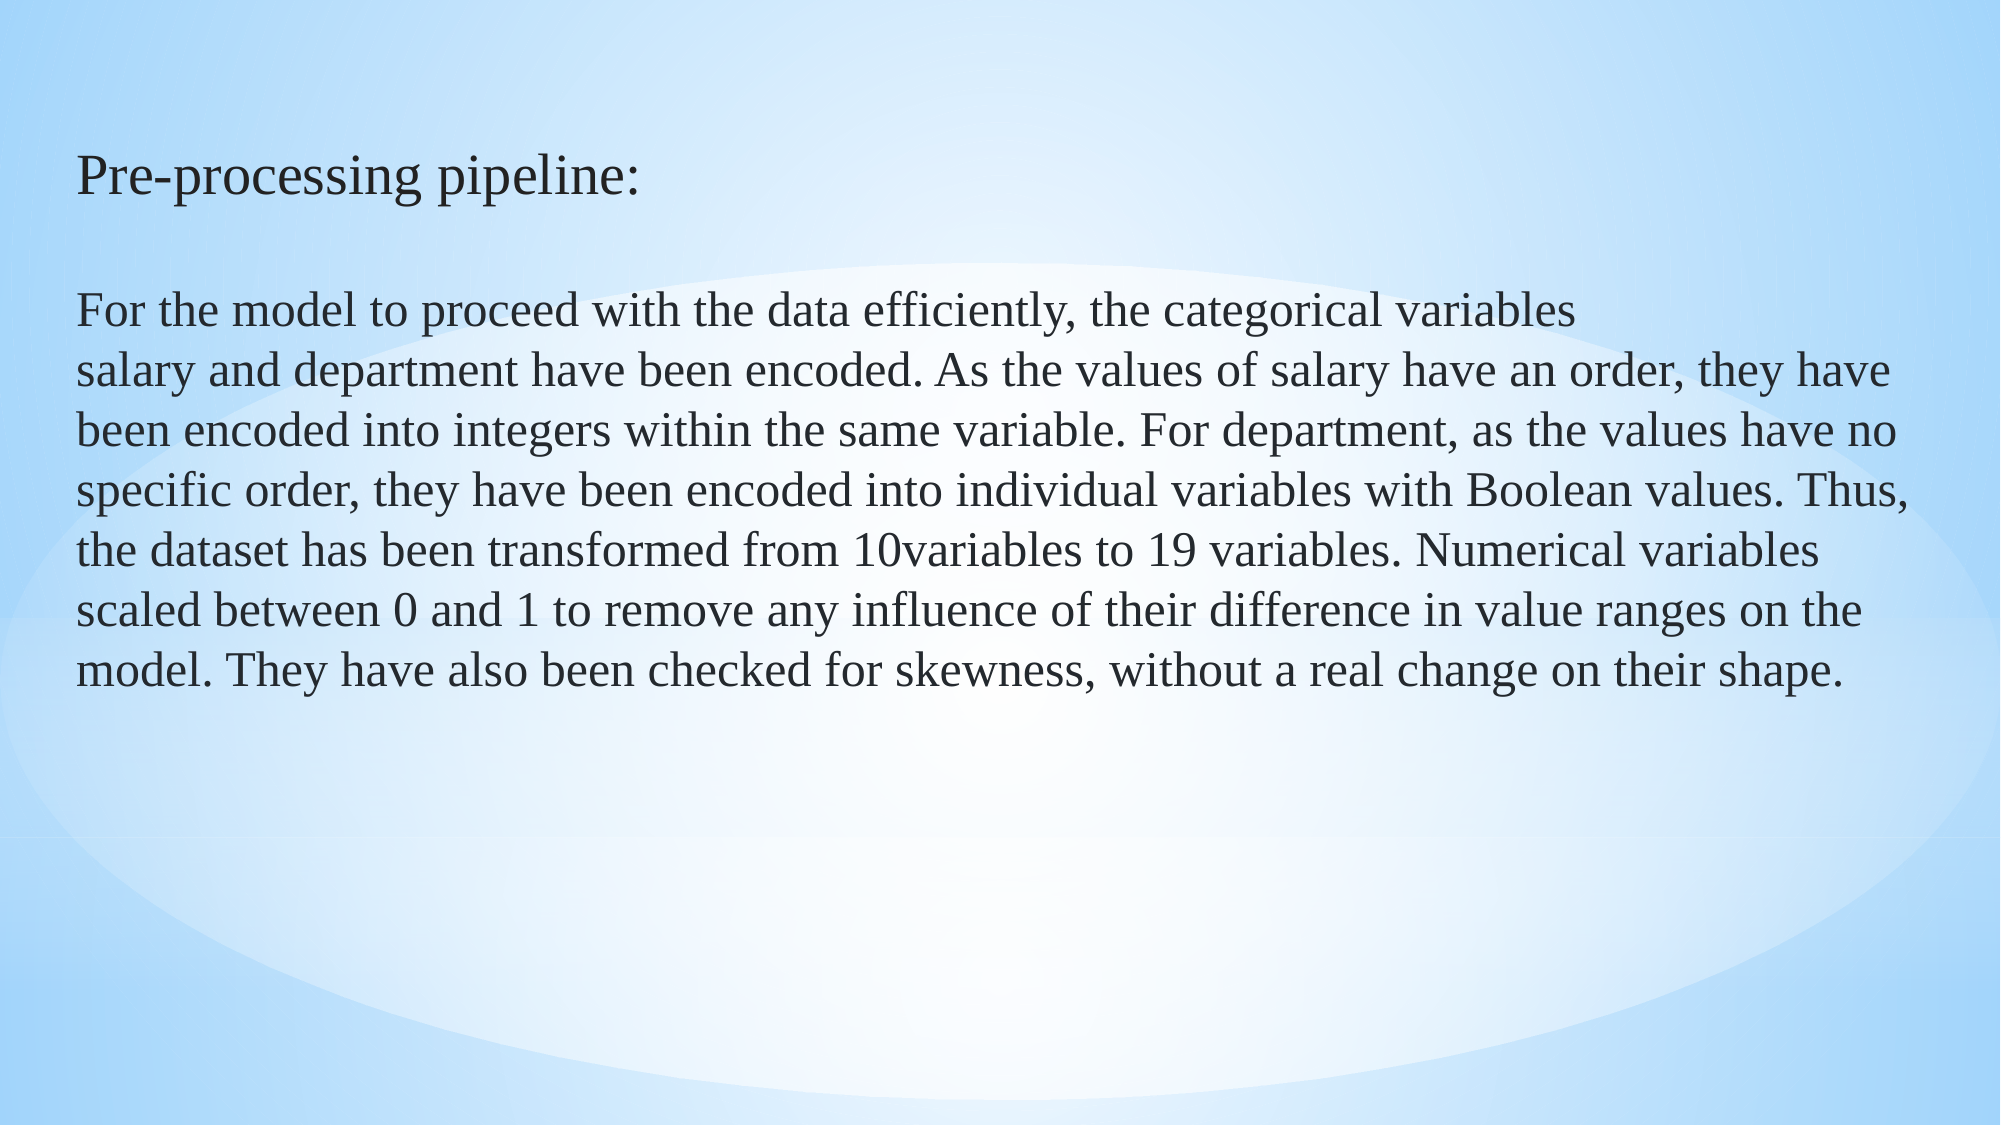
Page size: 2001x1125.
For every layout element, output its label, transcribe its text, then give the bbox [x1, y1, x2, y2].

text_box Pre-processing pipeline: For the model to proceed with the data efficiently, the categorical variables salary and department have been encoded. As the values of salary have an order, they have been encoded into integers within the same variable. For department, as the values have no specific order, they have been encoded into individual variables with Boolean values. Thus, the dataset has been transformed from 10variables to 19 variables. Numerical variables scaled between 0 and 1 to remove any influence of their difference in value ranges on the model. They have also been checked for skewness, without a real change on their shape. [61, 128, 1960, 704]
